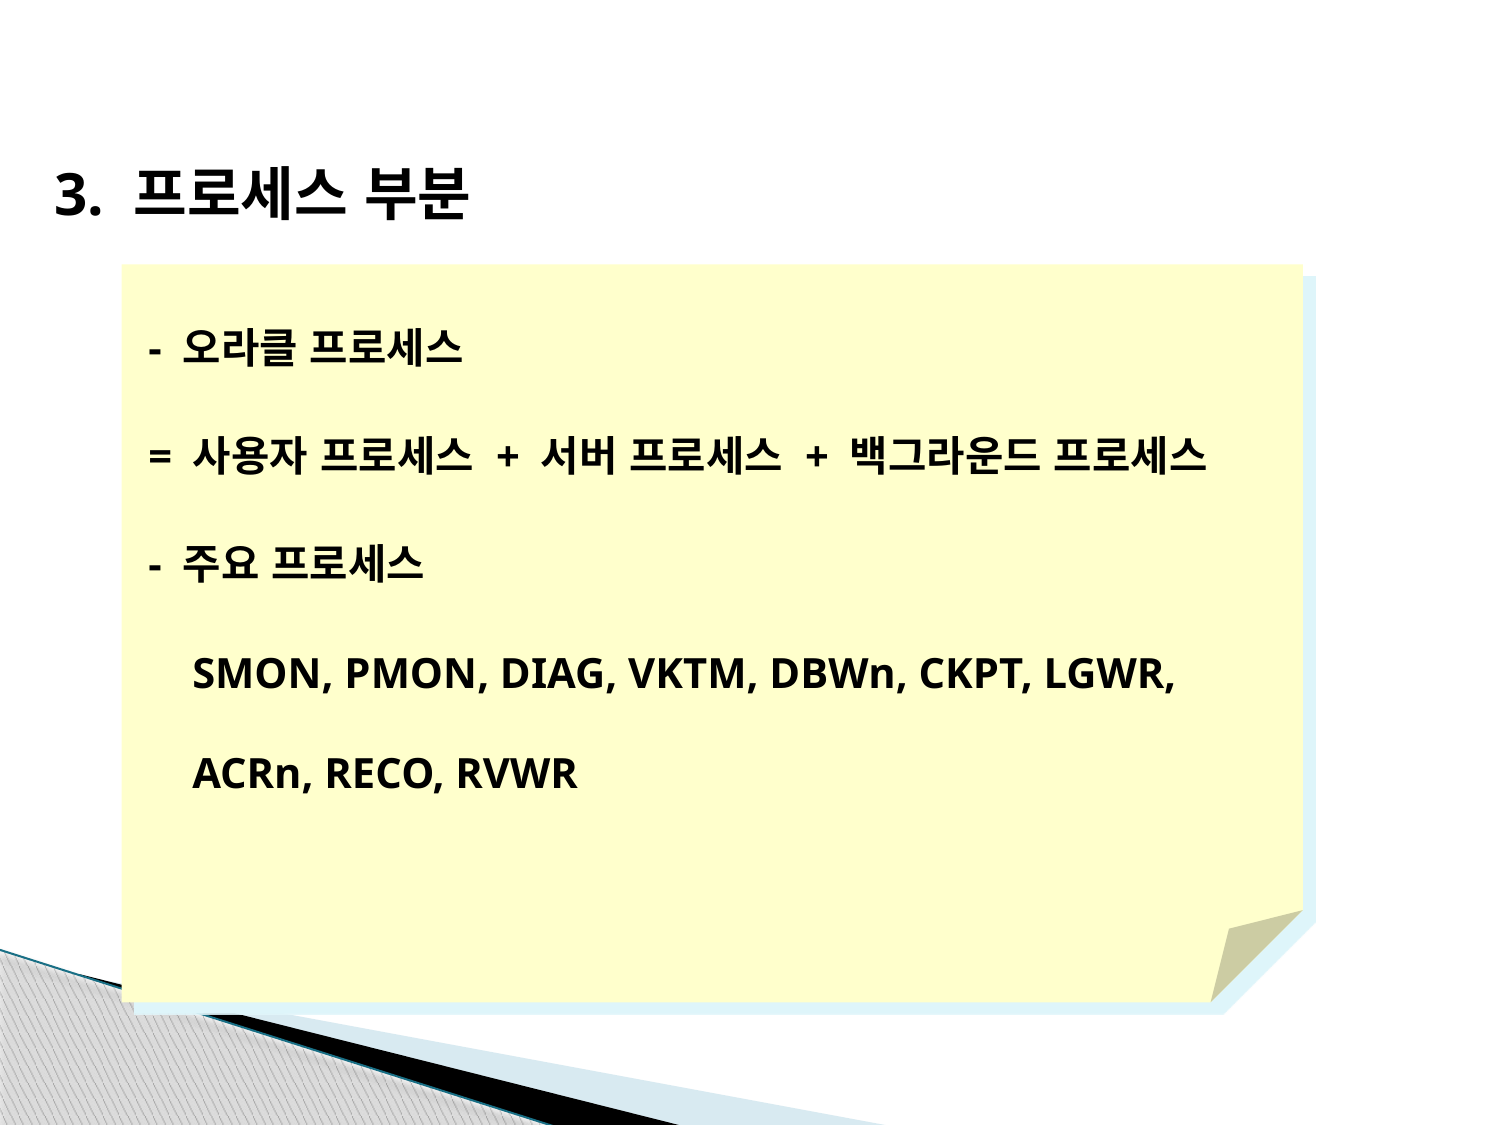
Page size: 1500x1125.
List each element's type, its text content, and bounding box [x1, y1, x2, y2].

text_box [121, 264, 1303, 1003]
text_box 3. 프로세스 부분 [39, 122, 1461, 262]
text_box - 오라클 프로세스 = 사용자 프로세스 + 서버 프로세스 + 백그라운드 프로세스 - 주요 프로세스 SMON, PMON, DIAG, VKTM, DBWn, CKPT, LGWR, ACRn, RECO, RVWR [133, 264, 1315, 805]
